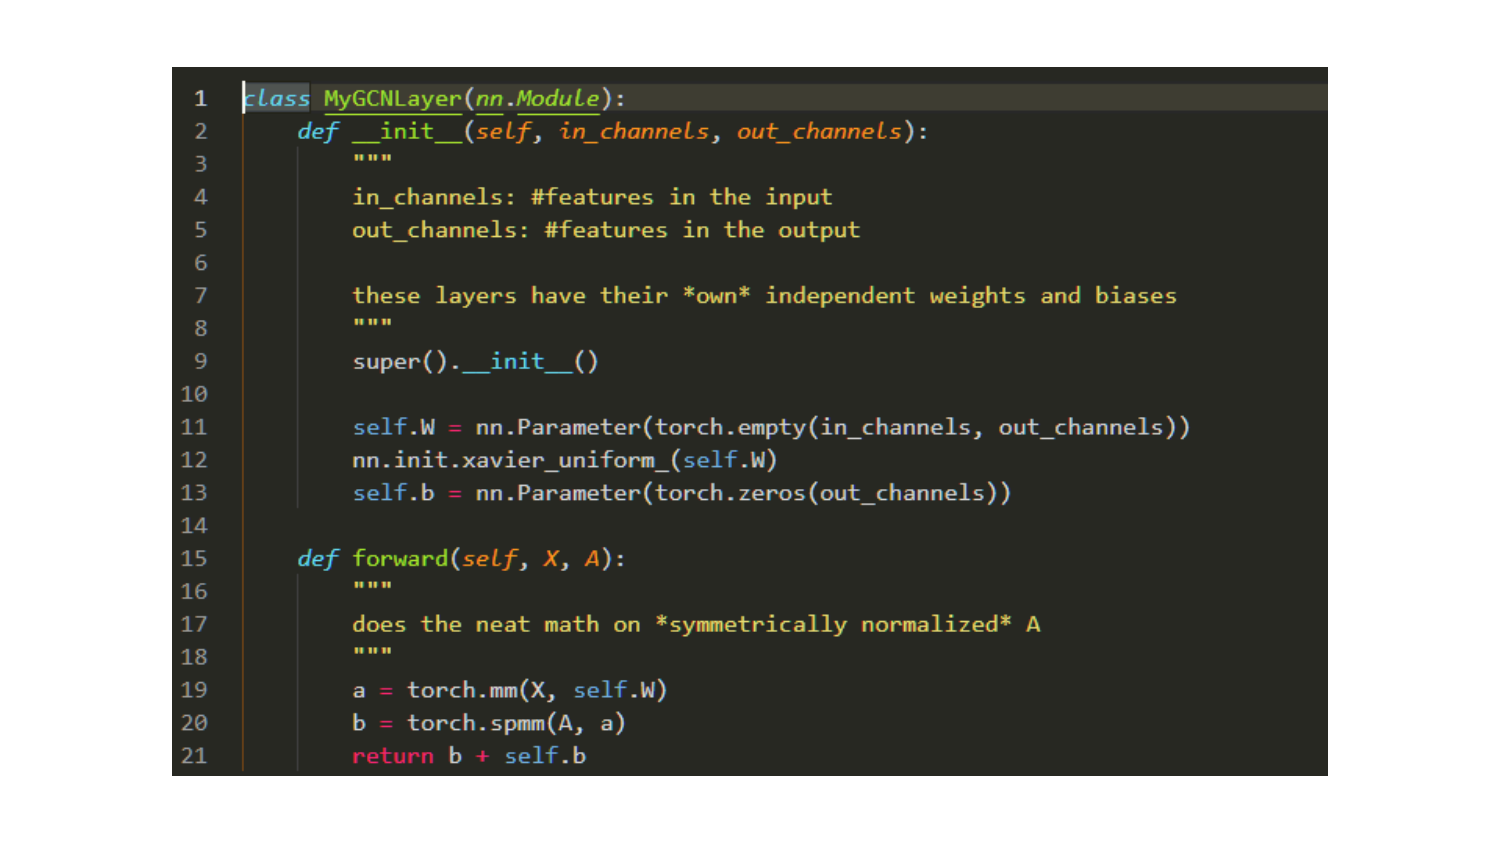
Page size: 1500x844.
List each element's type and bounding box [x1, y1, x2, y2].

picture [171, 67, 1329, 777]
